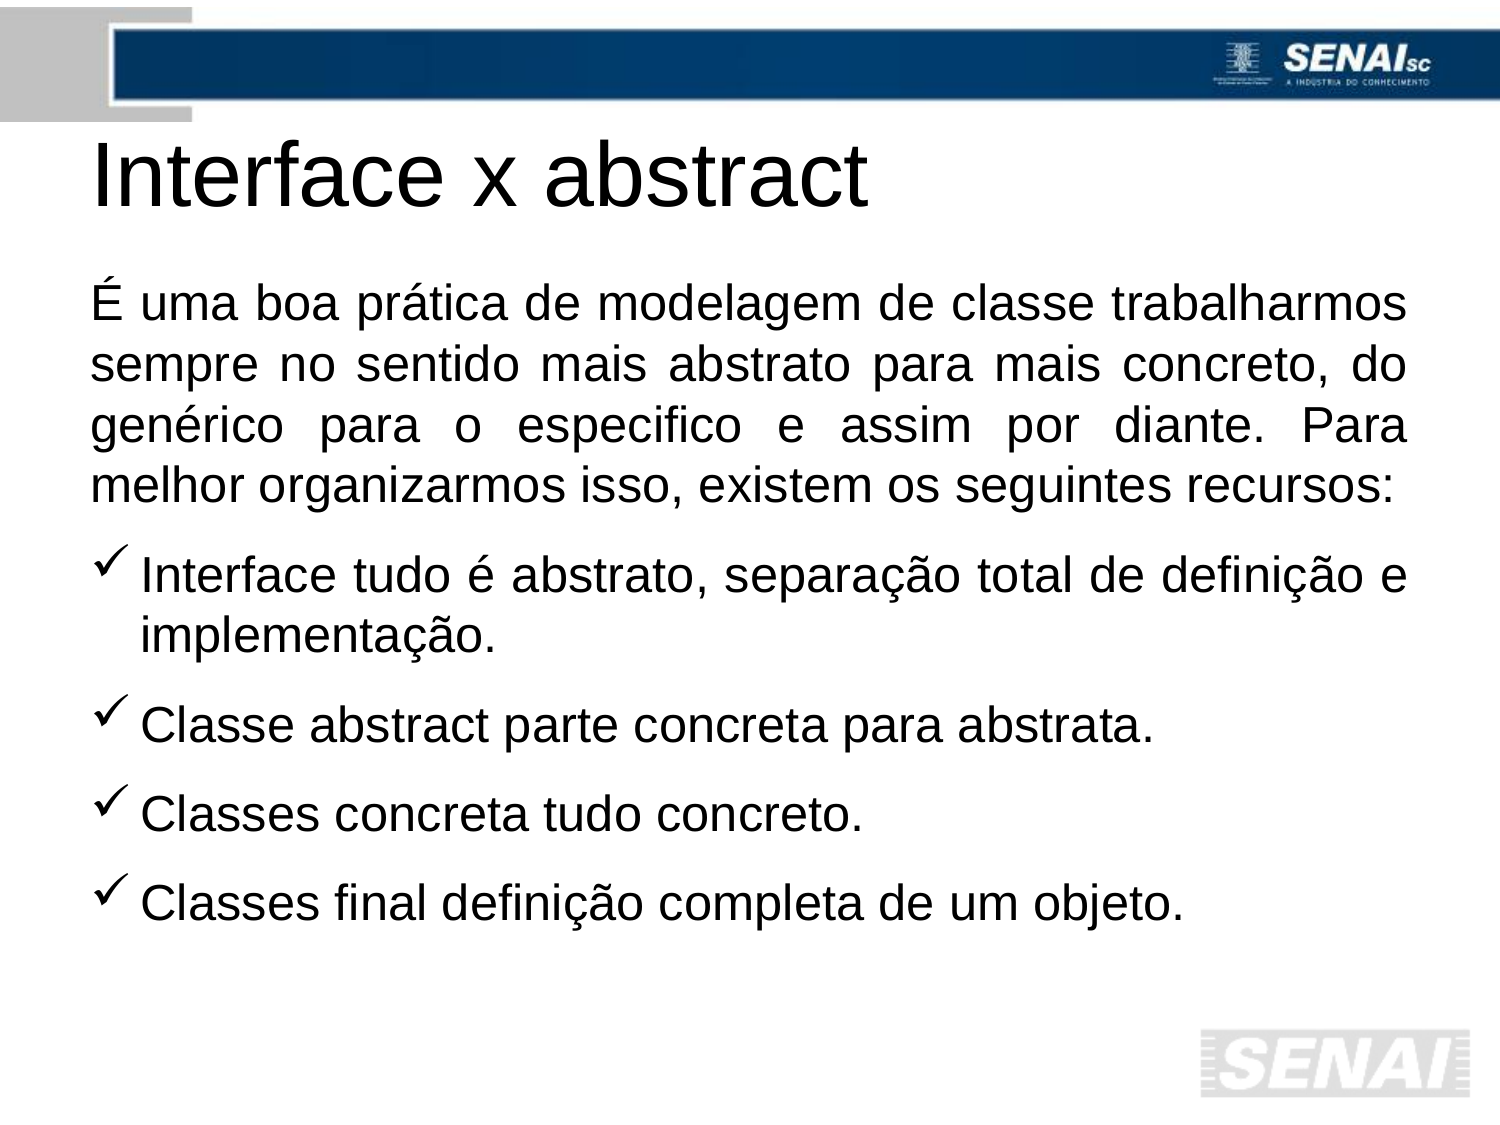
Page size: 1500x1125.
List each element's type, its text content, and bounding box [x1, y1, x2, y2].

title Interface x abstract [75, 45, 1425, 233]
list É uma boa prática de modelagem de classe trabalharmos sempre no sentido mais abstrato para mais concreto, do genérico para o especifico e assim por diante. Para melhor organizarmos isso, existem os seguintes recursos: Interface tudo é abstrato, separação total de definição e implementação. Classe abstract parte concreta para abstrata. Classes concreta tudo concreto. Classes final definição completa de um objeto. [75, 262, 1425, 1005]
picture [0, 7, 1500, 122]
